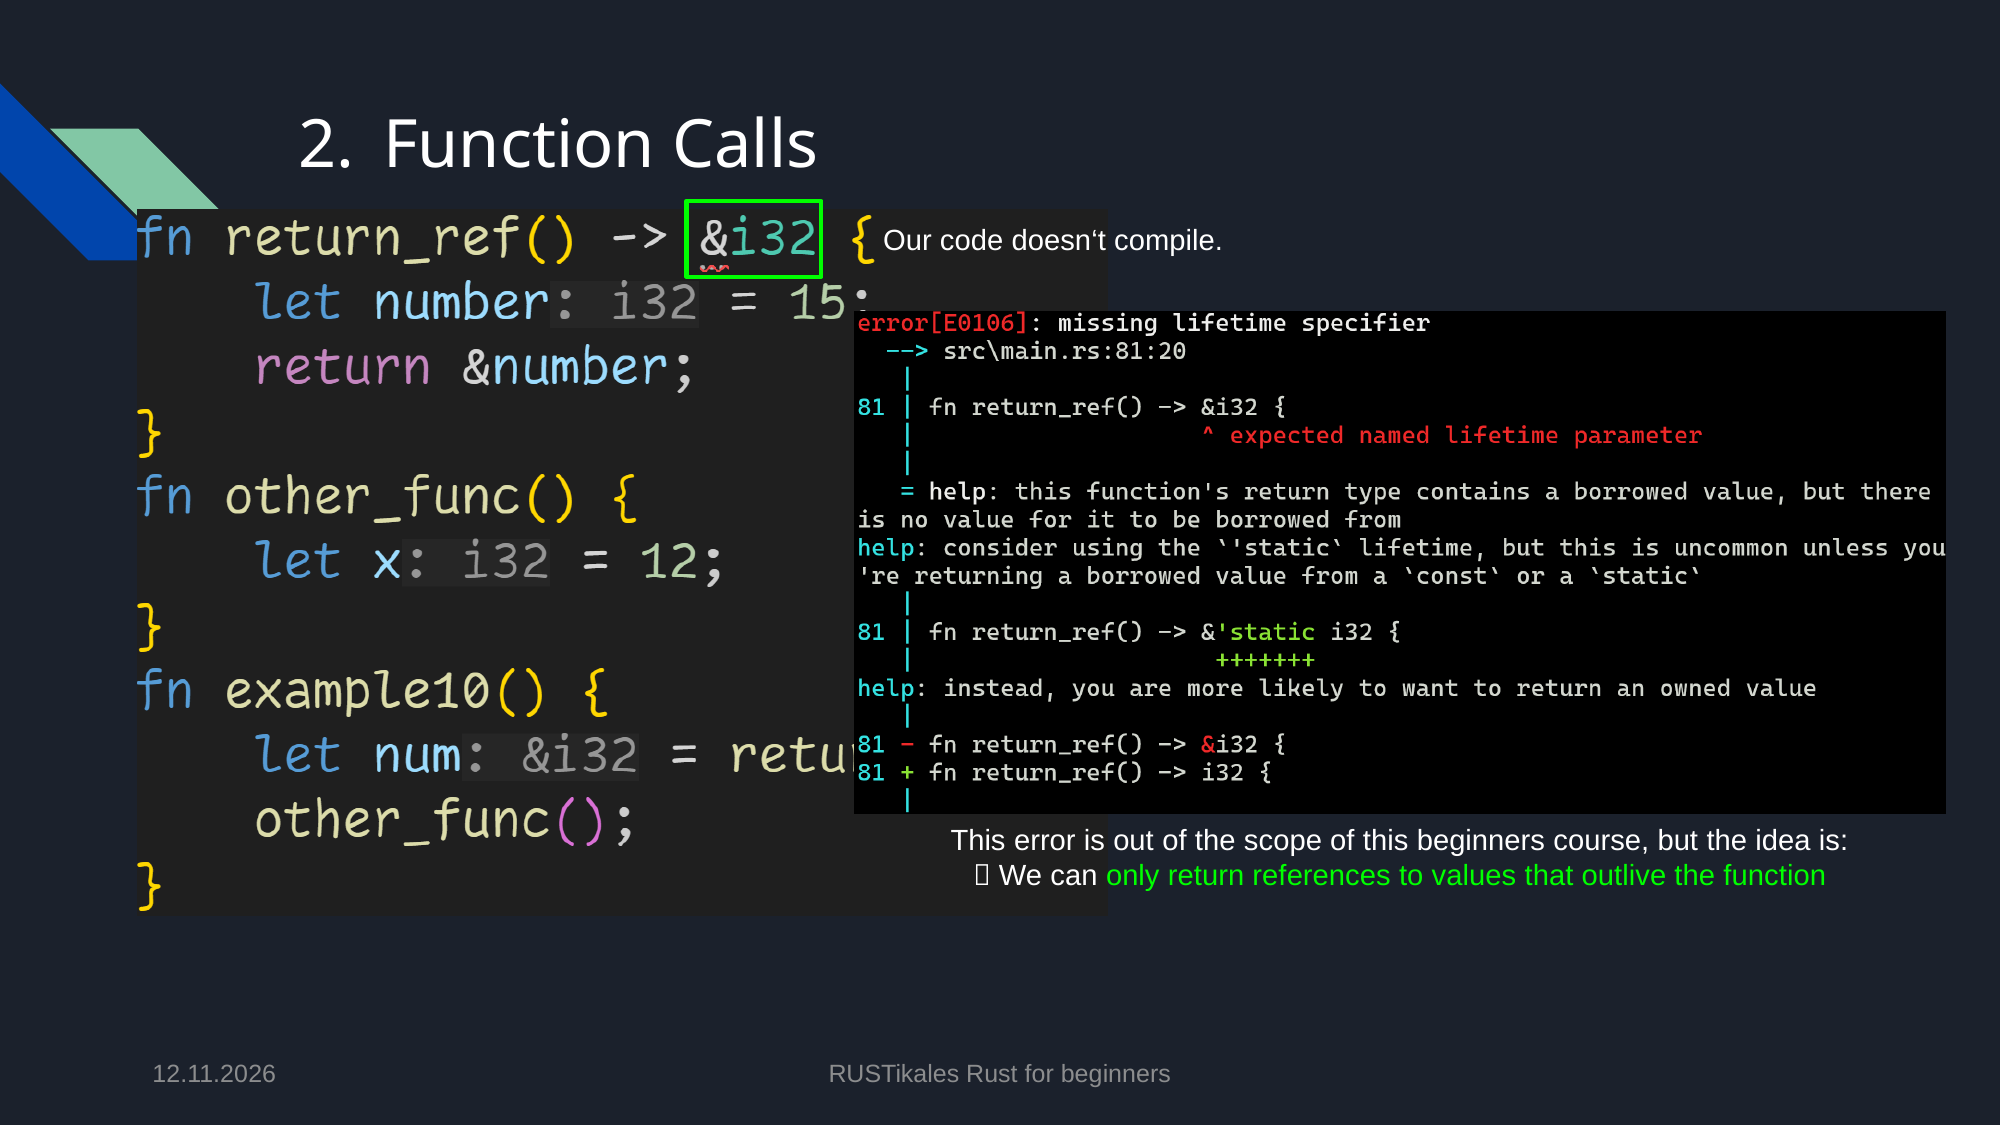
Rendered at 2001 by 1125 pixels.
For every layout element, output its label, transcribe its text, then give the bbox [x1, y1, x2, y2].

title Function Calls [283, 86, 1824, 287]
text_box This error is out of the scope of this beginners course, but the idea is:  We can only return references to values that outlive the function [1112, 822, 1865, 899]
text_box [684, 199, 823, 207]
text_box Our code doesn‘t compile. [1111, 213, 1239, 264]
picture [137, 209, 1947, 916]
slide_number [137, 1042, 588, 1103]
footer RUSTikales Rust for beginners [662, 1042, 1338, 1103]
